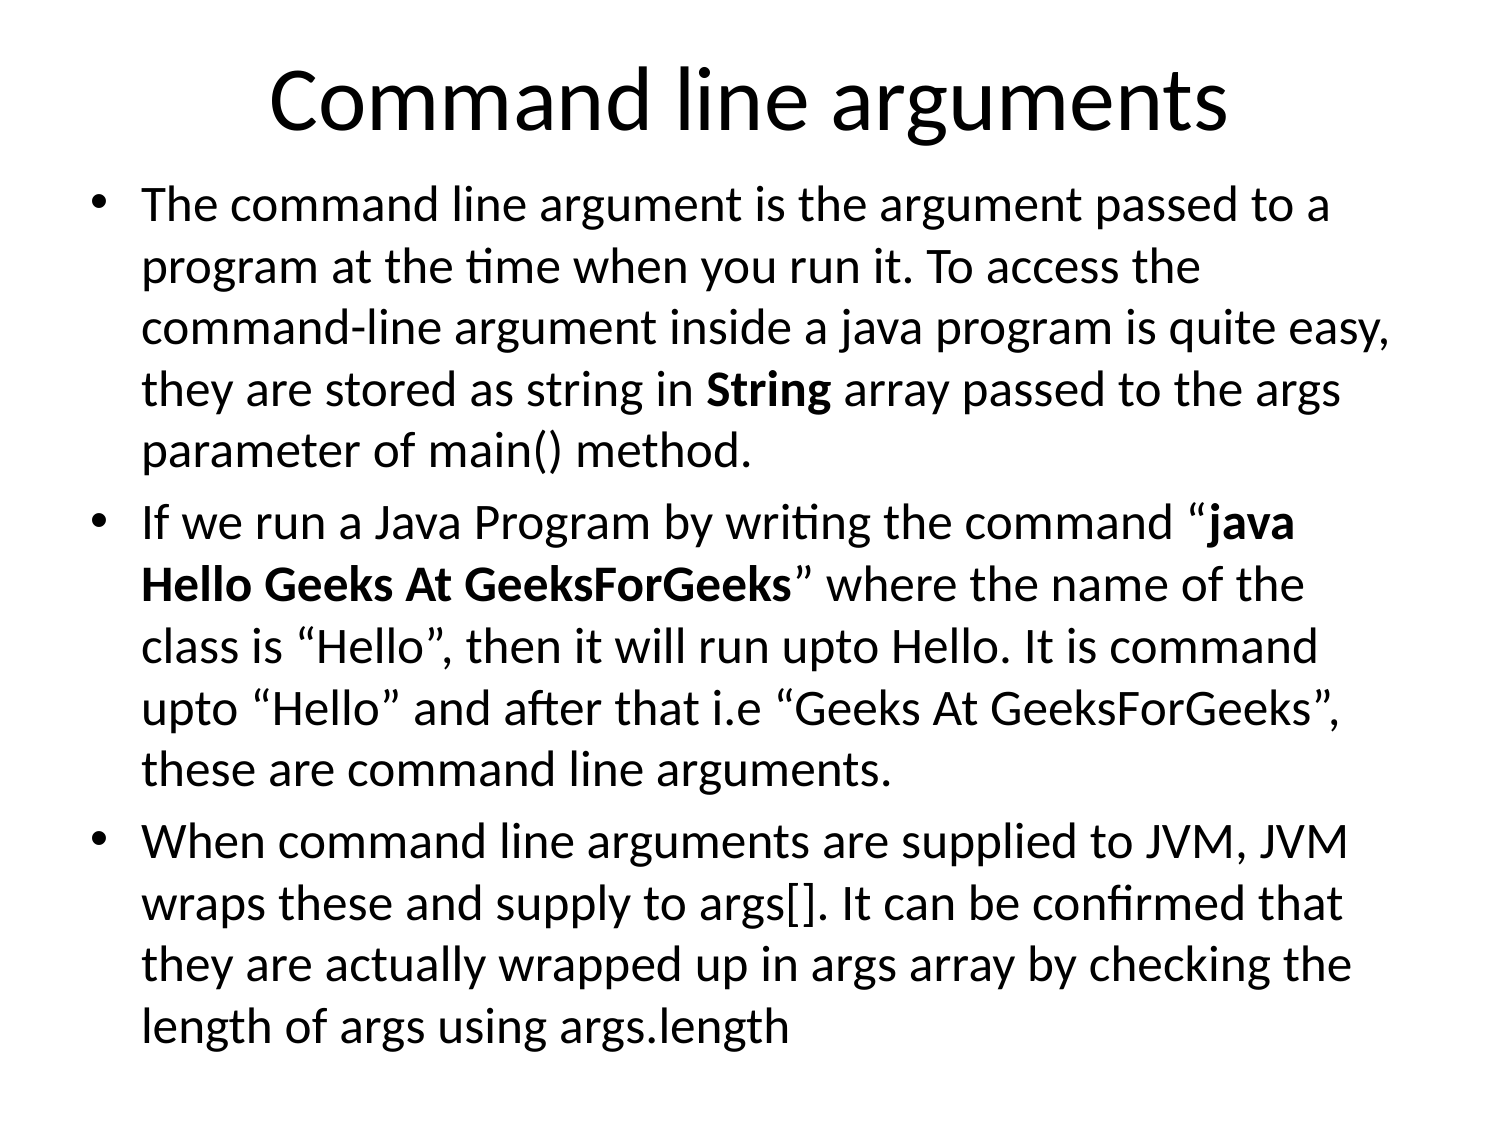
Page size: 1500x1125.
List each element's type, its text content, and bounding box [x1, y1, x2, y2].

list The command line argument is the argument passed to a program at the time when you run it. To access the command-line argument inside a java program is quite easy, they are stored as string in String array passed to the args parameter of main() method. If we run a Java Program by writing the command “java Hello Geeks At GeeksForGeeks” where the name of the class is “Hello”, then it will run upto Hello. It is command upto “Hello” and after that i.e “Geeks At GeeksForGeeks”, these are command line arguments. When command line arguments are supplied to JVM, JVM wraps these and supply to args[]. It can be confirmed that they are actually wrapped up in args array by checking the length of args using args.length [75, 162, 1425, 1063]
title Command line arguments [75, 0, 1425, 162]
